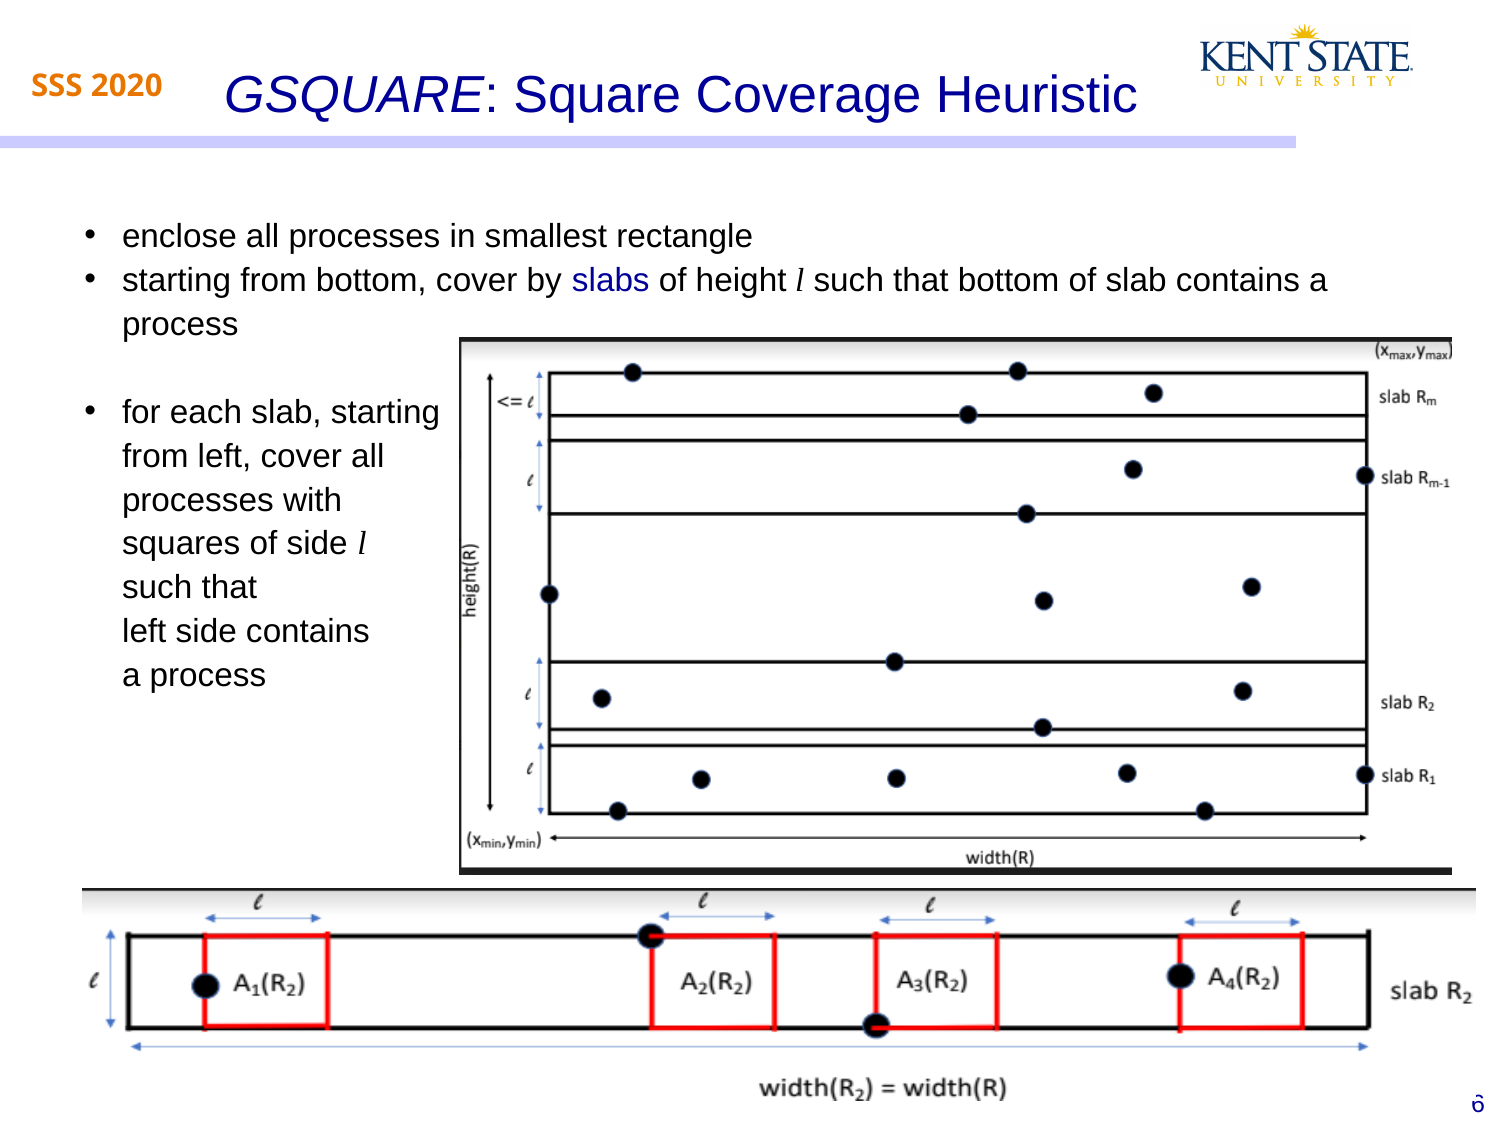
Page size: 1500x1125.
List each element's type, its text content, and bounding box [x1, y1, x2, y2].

picture [458, 337, 1452, 876]
list enclose all processes in smallest rectangle starting from bottom, cover by slabs of height l such that bottom of slab contains a process for each slab, starting from left, cover all processes with squares of side l such that left side contains a process [69, 202, 1419, 817]
picture [81, 888, 1476, 1102]
picture [1200, 24, 1413, 86]
title GSQUARE: Square Coverage Heuristic [75, 51, 1288, 131]
